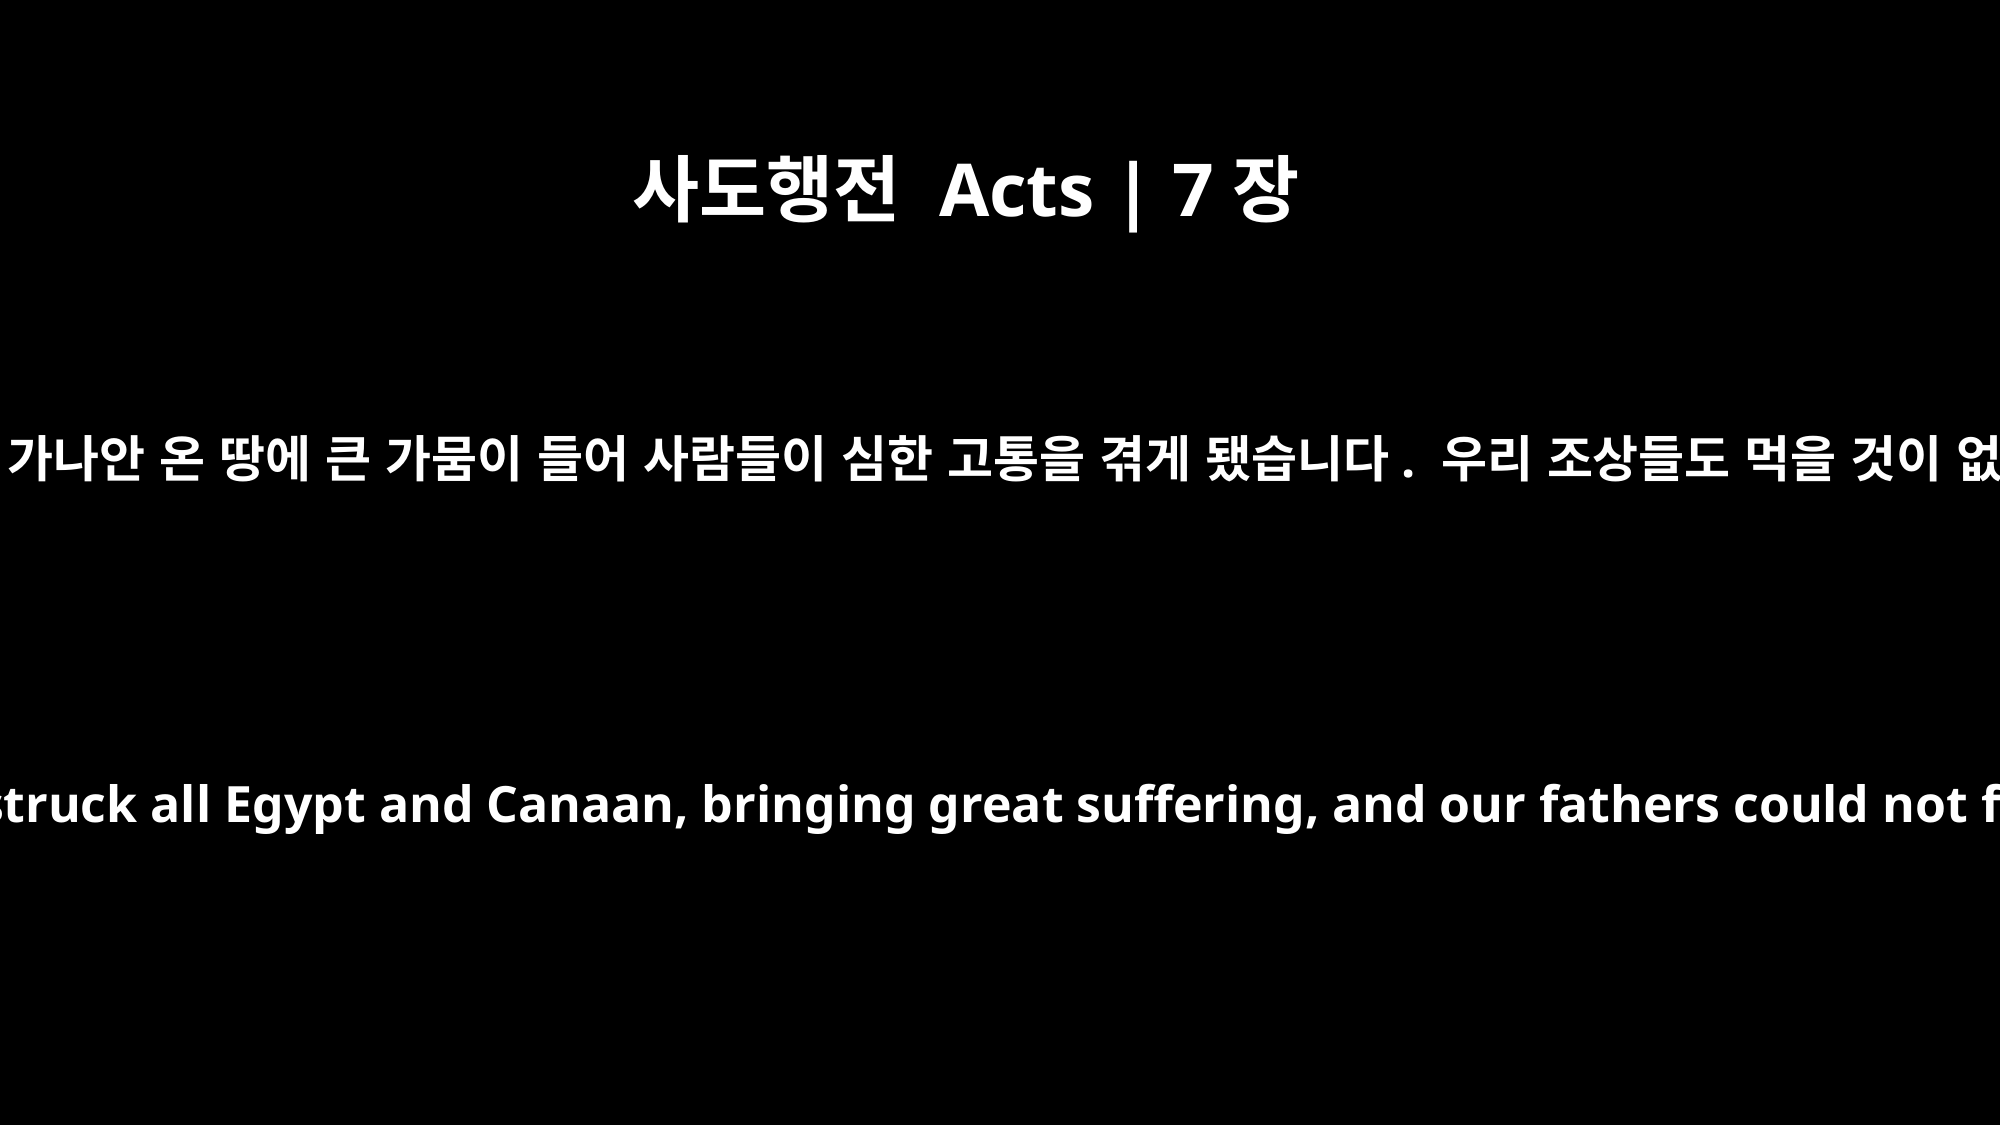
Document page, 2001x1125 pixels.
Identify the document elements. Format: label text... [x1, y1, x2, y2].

text_box 11 그때 이집트와 가나안 온 땅에 큰 가뭄이 들어 사람들이 심한 고통을 겪게 됐습니다. 우리 조상들도 먹을 것이 없었습니다. [0, 359, 2000, 495]
text_box "Then a famine struck all Egypt and Canaan, bringing great suffering, and our fathers could not find food. [0, 764, 2000, 840]
text_box 사도행전 Acts | 7장 [617, 136, 1315, 239]
